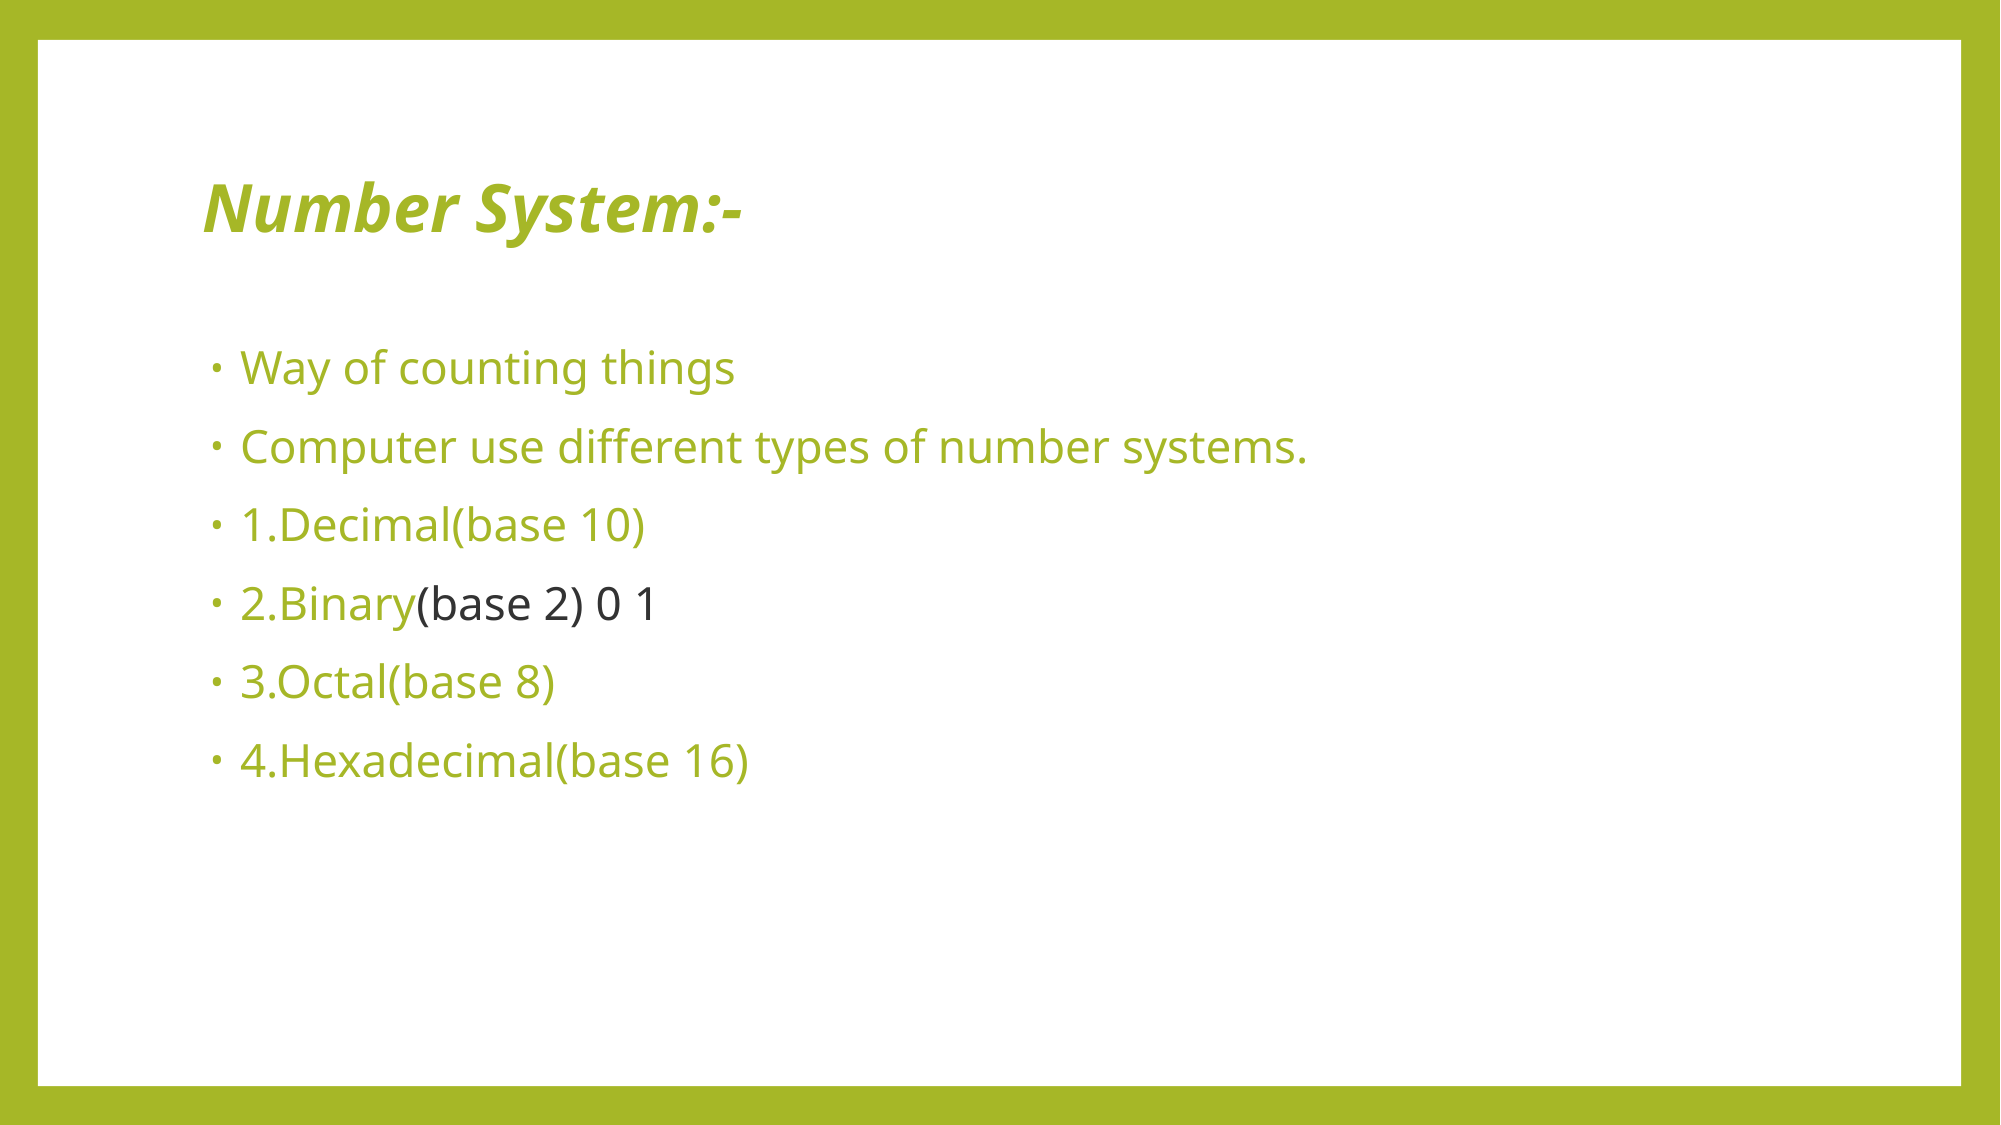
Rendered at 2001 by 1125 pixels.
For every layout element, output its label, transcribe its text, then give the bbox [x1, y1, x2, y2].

title Number System:- [187, 99, 1808, 323]
list Way of counting things Computer use different types of number systems. 1.Decimal(base 10) 2.Binary(base 2) 0 1 3.Octal(base 8) 4.Hexadecimal(base 16) [187, 337, 1808, 1000]
